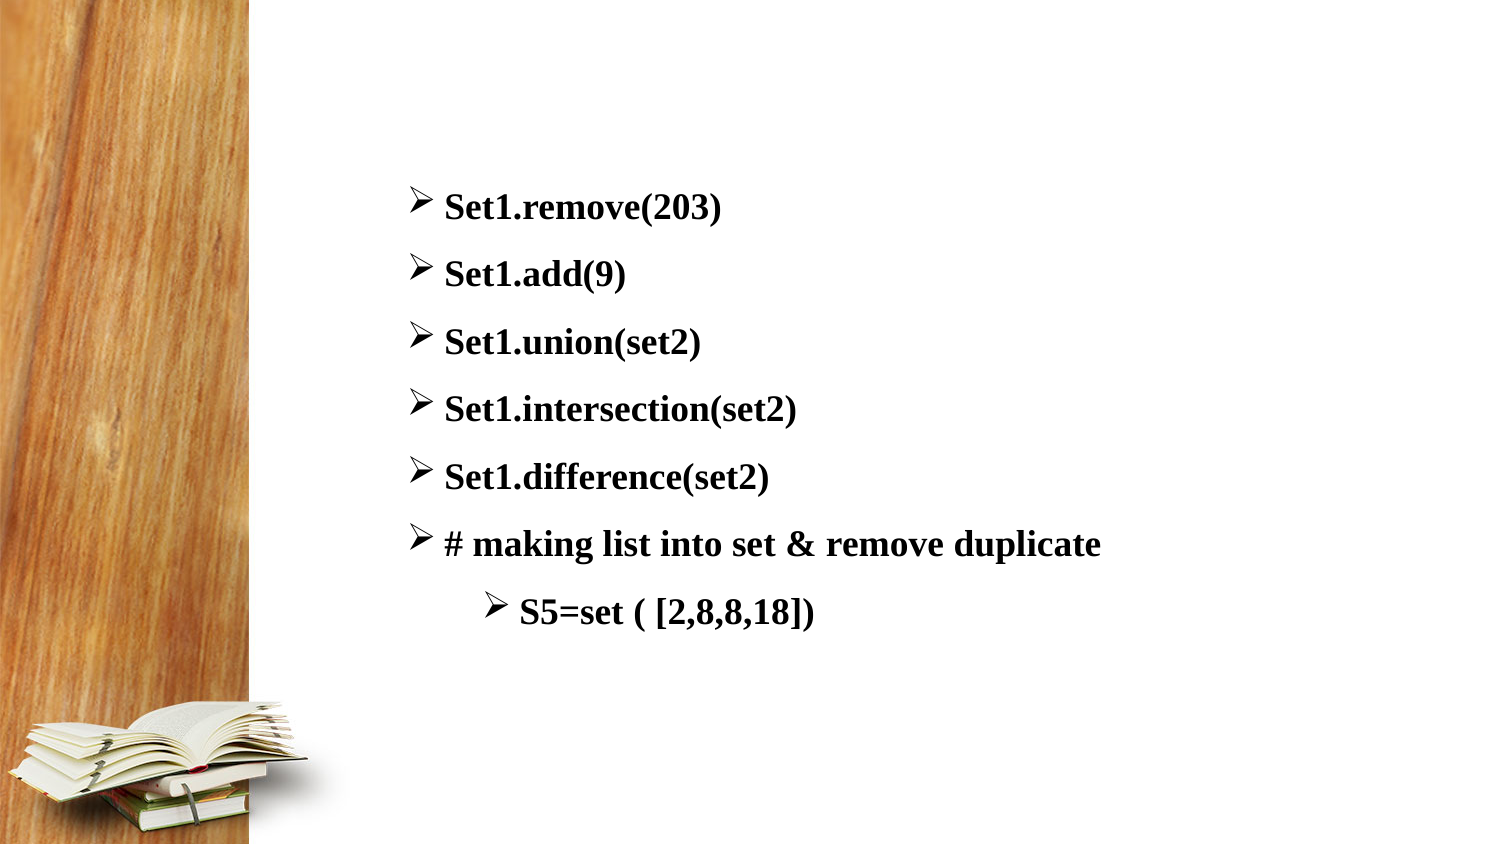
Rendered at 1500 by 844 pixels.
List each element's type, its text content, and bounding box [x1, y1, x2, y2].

picture [0, 0, 242, 844]
list Set1.remove(203) Set1.add(9) Set1.union(set2) Set1.intersection(set2) Set1.difference(set2) # making list into set & remove duplicate S5=set ( [2,8,8,18]) [242, 0, 1500, 844]
